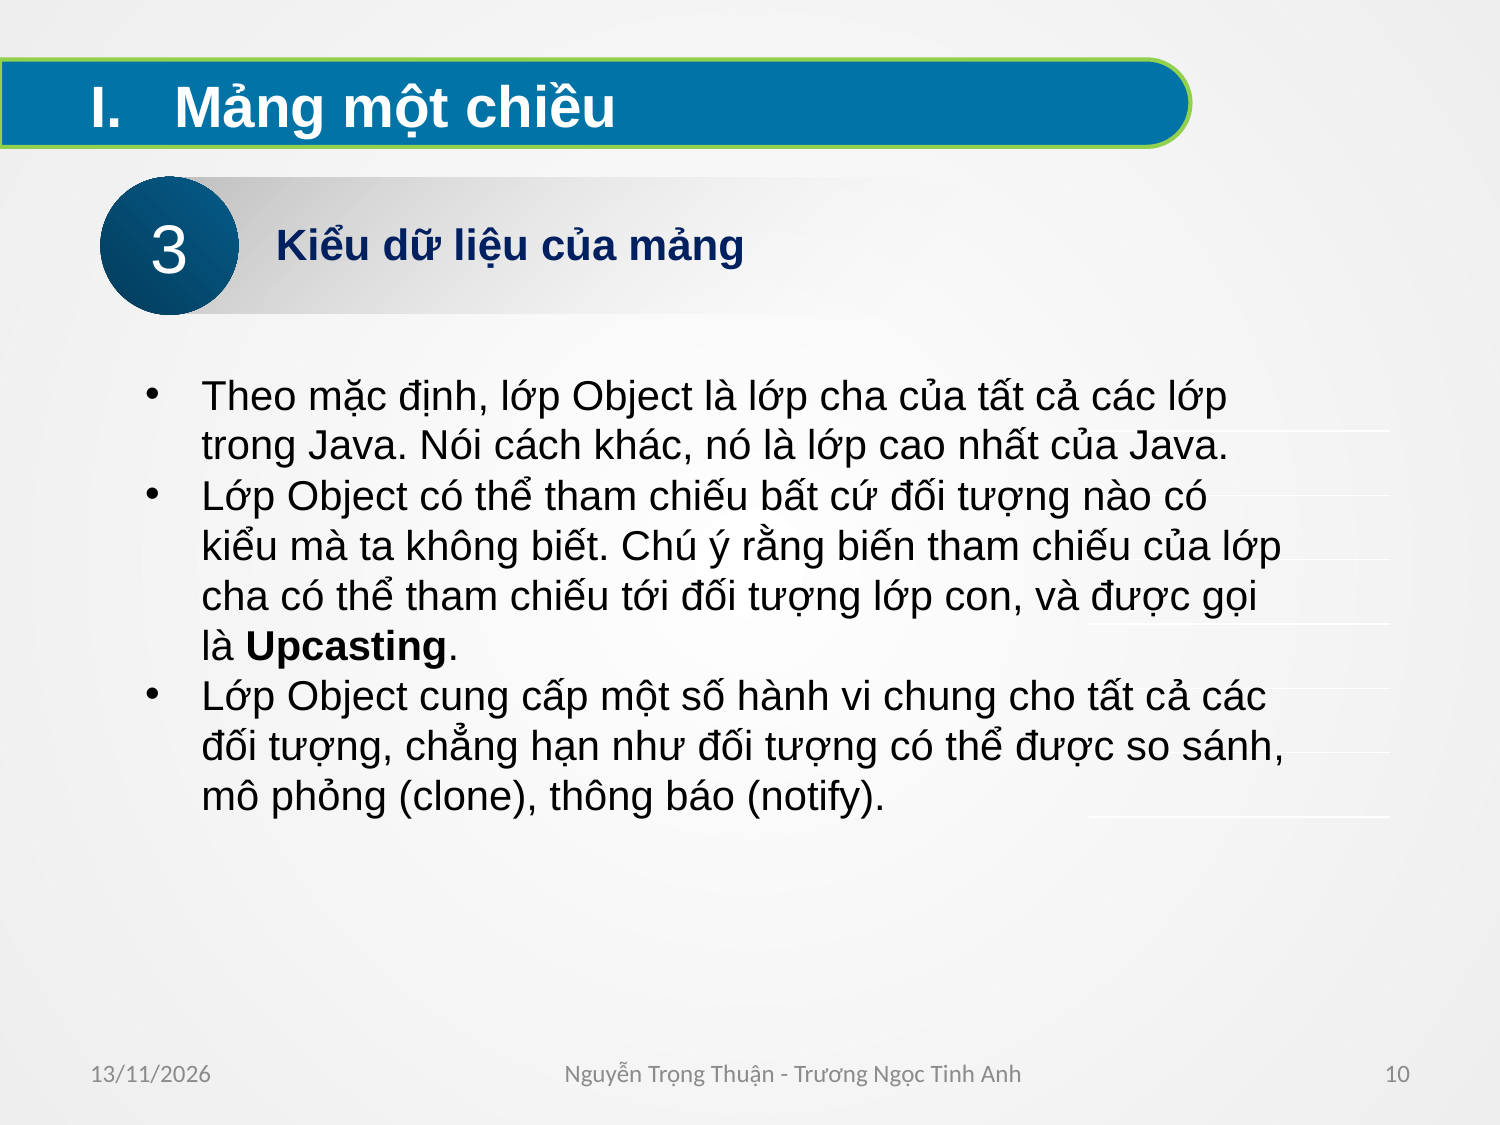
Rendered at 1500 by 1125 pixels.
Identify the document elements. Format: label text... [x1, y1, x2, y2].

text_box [100, 176, 967, 316]
footer Nguyễn Trọng Thuận - Trương Ngọc Tinh Anh [512, 1042, 1074, 1103]
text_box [1088, 430, 1390, 818]
title Mảng một chiều [75, 45, 1425, 163]
slide_number 10 [1074, 1042, 1425, 1103]
text_box Theo mặc định, lớp Object là lớp cha của tất cả các lớp trong Java. Nói cách khác, nó là lớp cao nhất của Java. Lớp Object có thể tham chiếu bất cứ đối tượng nào có kiểu mà ta không biết. Chú ý rằng biến tham chiếu của lớp cha có thể tham chiếu tới đối tượng lớp con, và được gọi là Upcasting. Lớp Object cung cấp một số hành vi chung cho tất cả các đối tượng, chẳng hạn như đối tượng có thể được so sánh, mô phỏng (clone), thông báo (notify). [130, 361, 1300, 826]
text_box [0, 57, 75, 149]
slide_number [75, 1042, 425, 1103]
